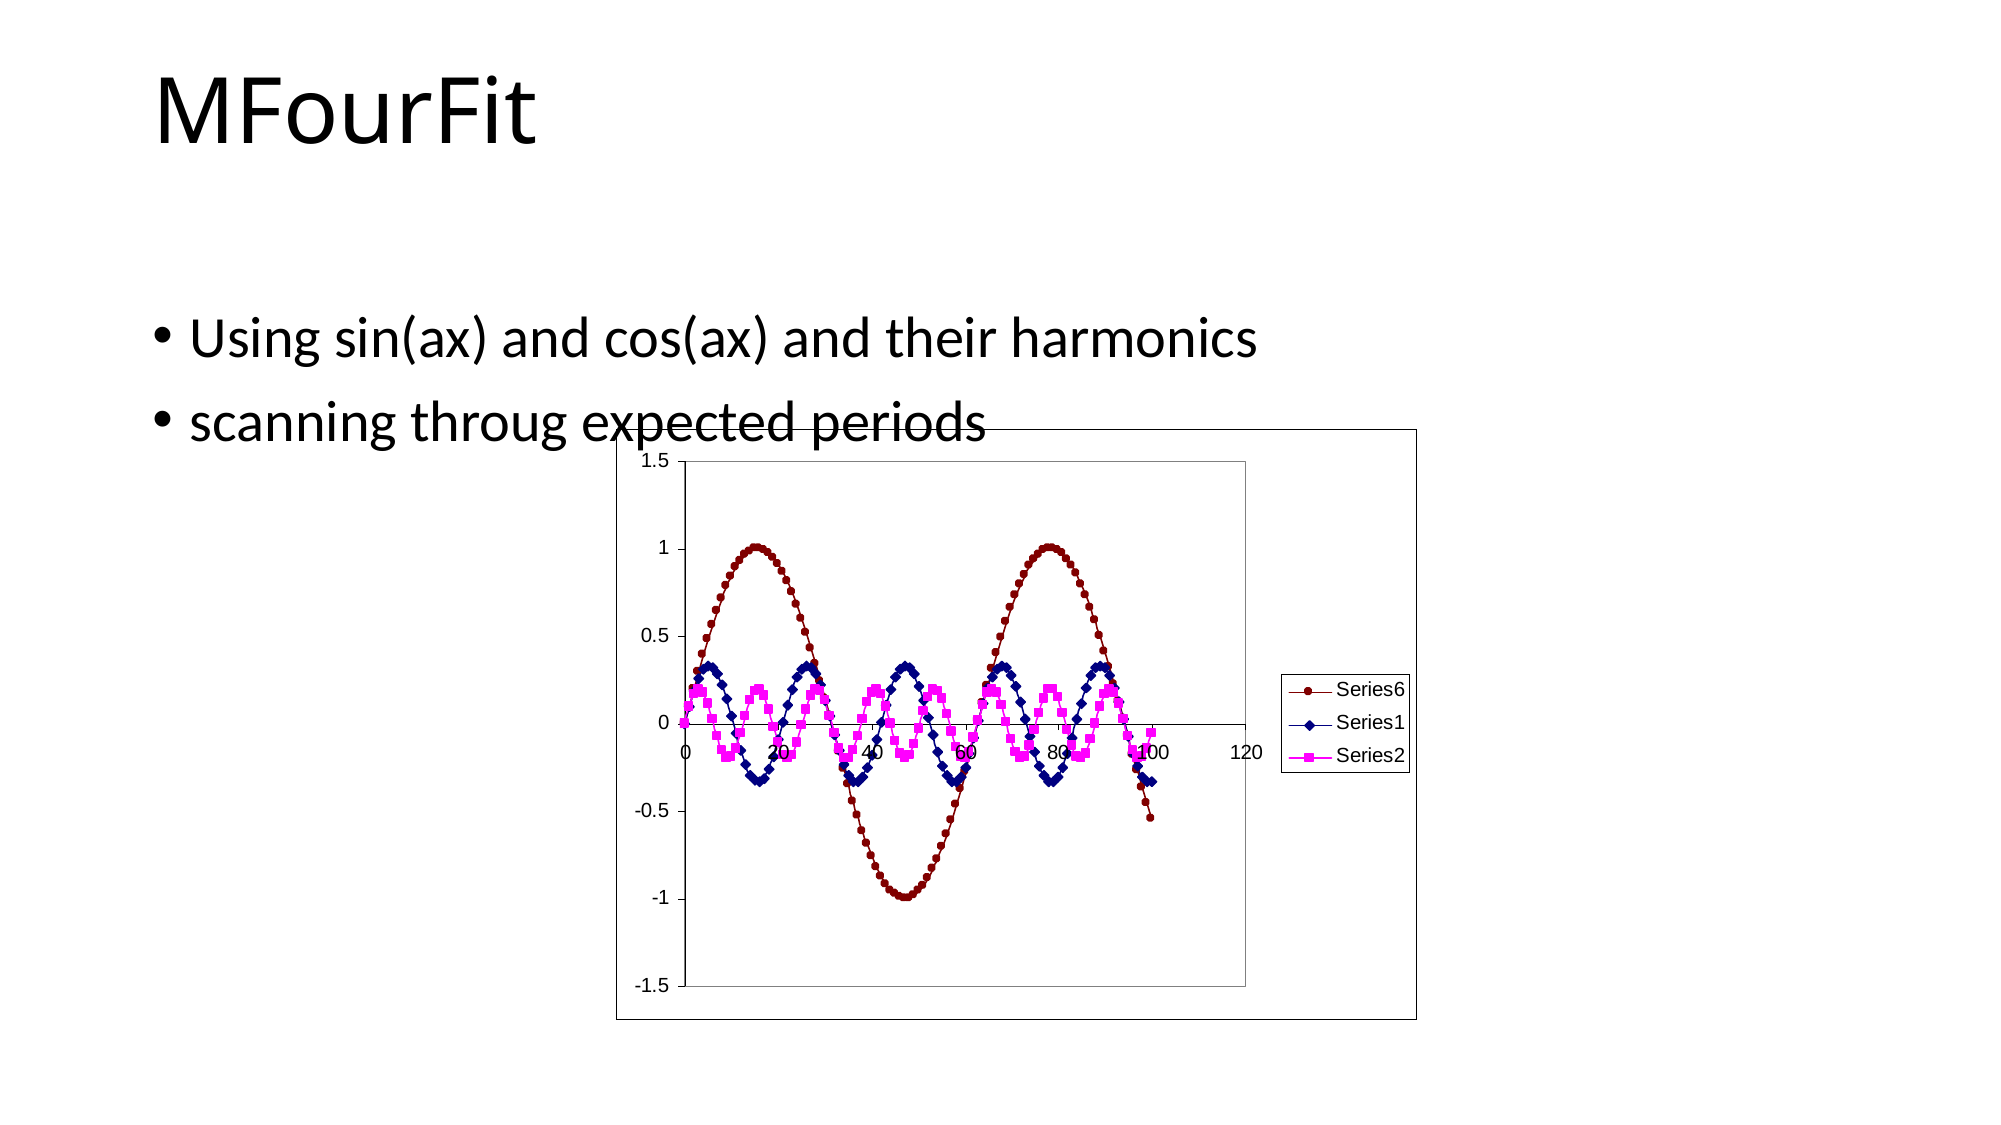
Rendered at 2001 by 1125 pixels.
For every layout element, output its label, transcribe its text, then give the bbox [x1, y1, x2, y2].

title MFourFit [137, 59, 1863, 278]
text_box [607, 420, 1426, 1028]
list Using sin(ax) and cos(ax) and their harmonics scanning throug expected periods [137, 299, 1863, 1014]
